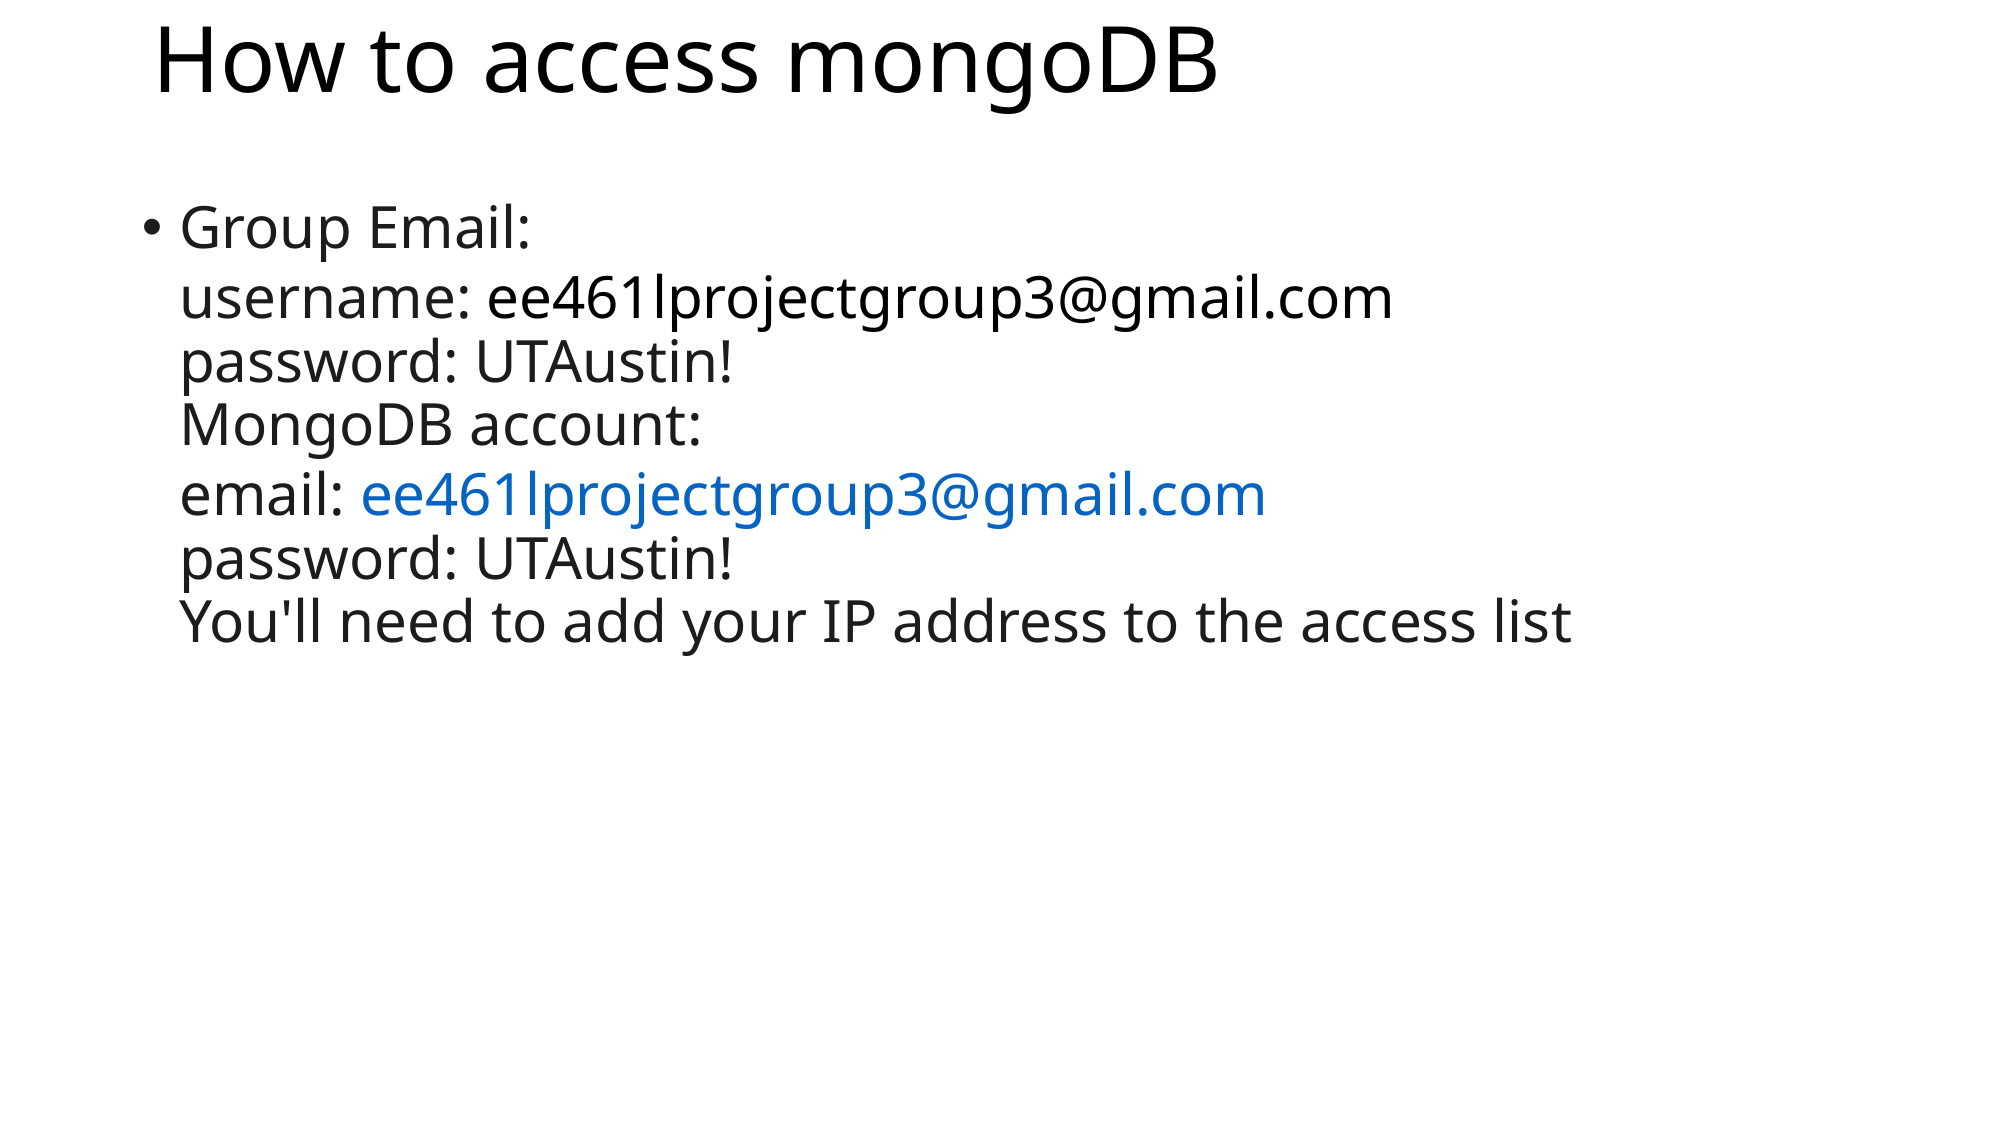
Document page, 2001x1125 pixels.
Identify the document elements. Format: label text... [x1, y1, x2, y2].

title How to access mongoDB [137, 0, 1863, 172]
list Group Email: username: ee461lprojectgroup3@gmail.com password: UTAustin! MongoDB account: email: ee461lprojectgroup3@gmail.com password: UTAustin! You'll need to add your IP address to the access list [126, 190, 1852, 905]
